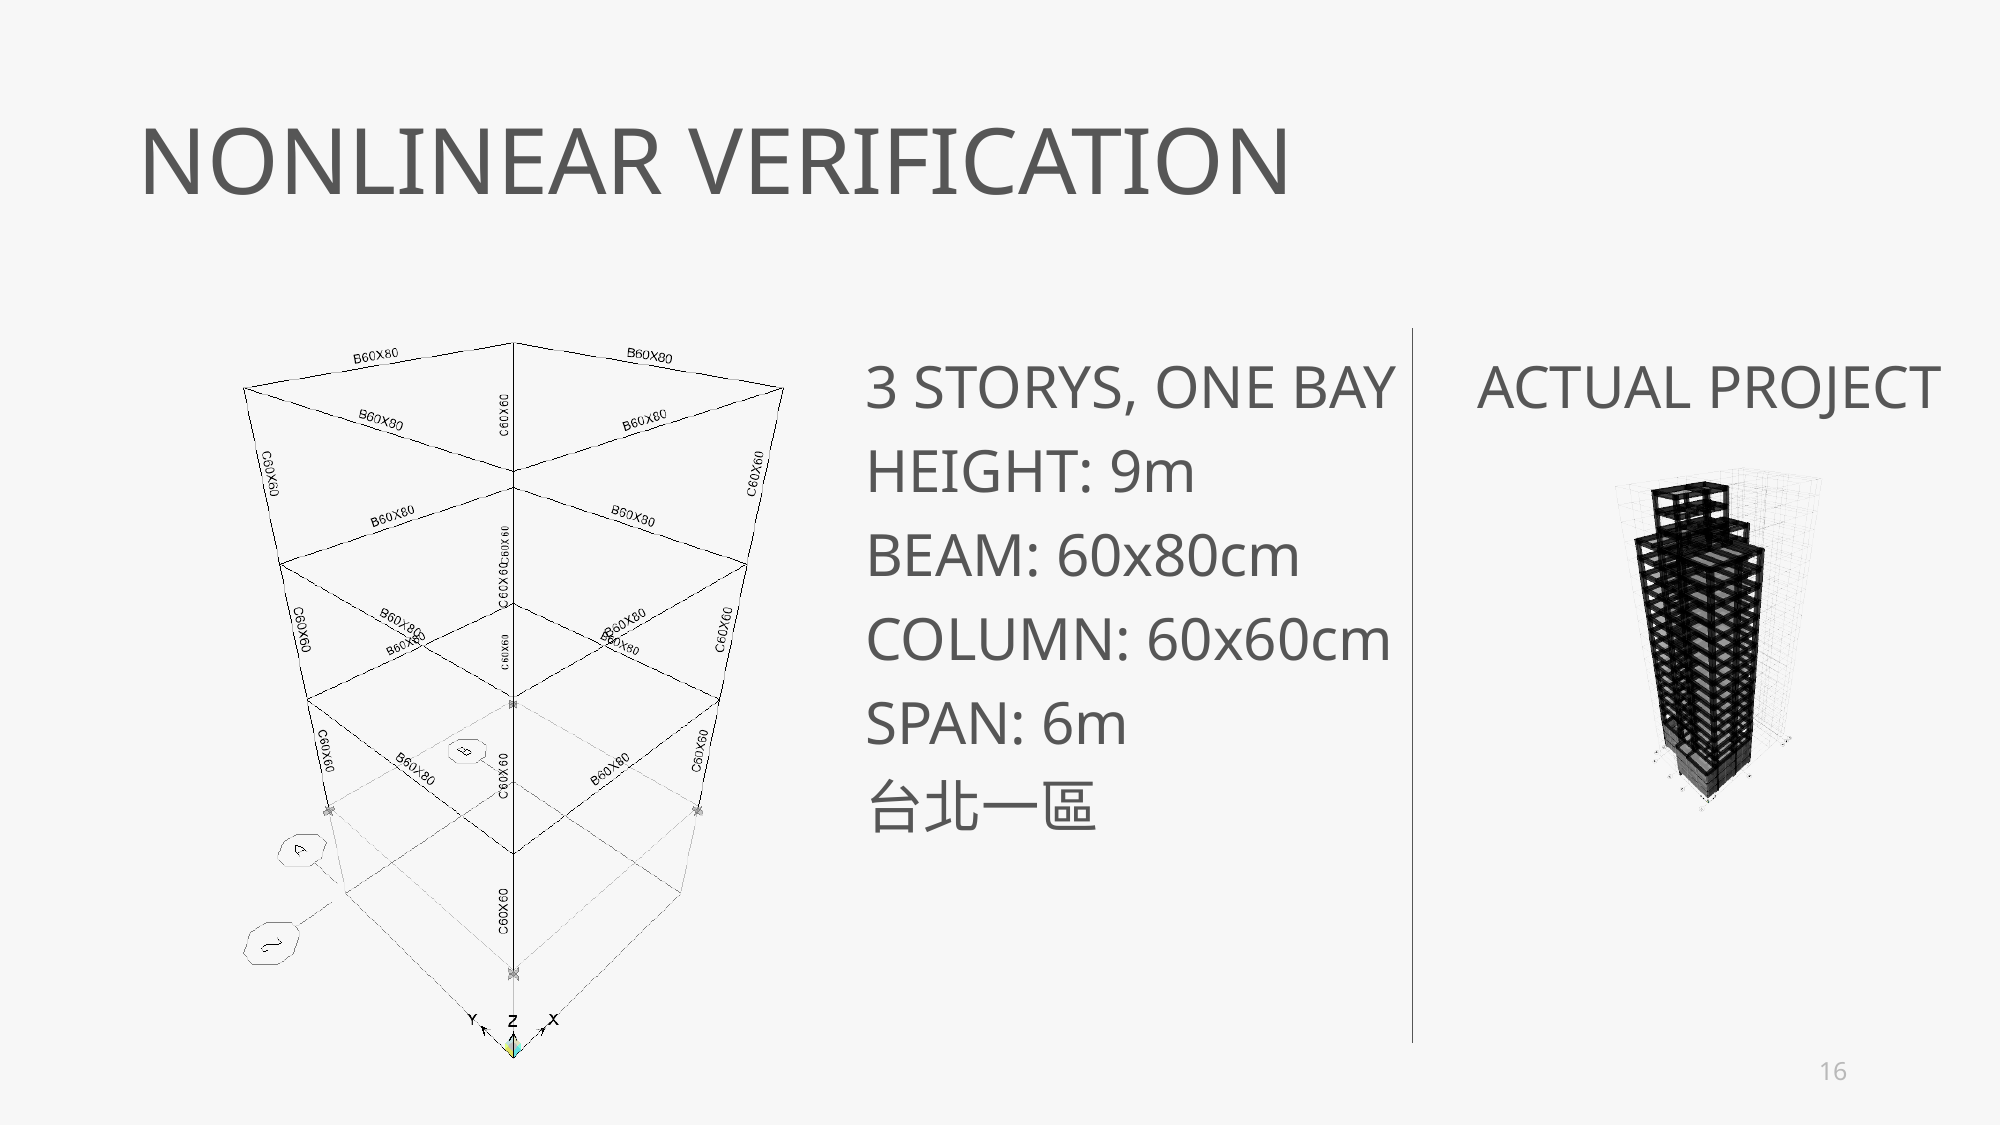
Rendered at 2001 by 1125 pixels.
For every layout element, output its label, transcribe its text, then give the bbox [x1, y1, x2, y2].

slide_number 16 [1412, 1042, 1863, 1103]
picture [1602, 459, 1832, 814]
text_box ACTUAL PROJECT [1477, 328, 1957, 428]
text_box 3 STORYS, ONE BAY HEIGHT: 9m BEAM: 60x80cm COLUMN: 60x60cm SPAN: 6m 台北一區 [865, 329, 1412, 848]
list NONLINEAR VERIFICATION [137, 108, 1738, 324]
picture [173, 328, 792, 1066]
